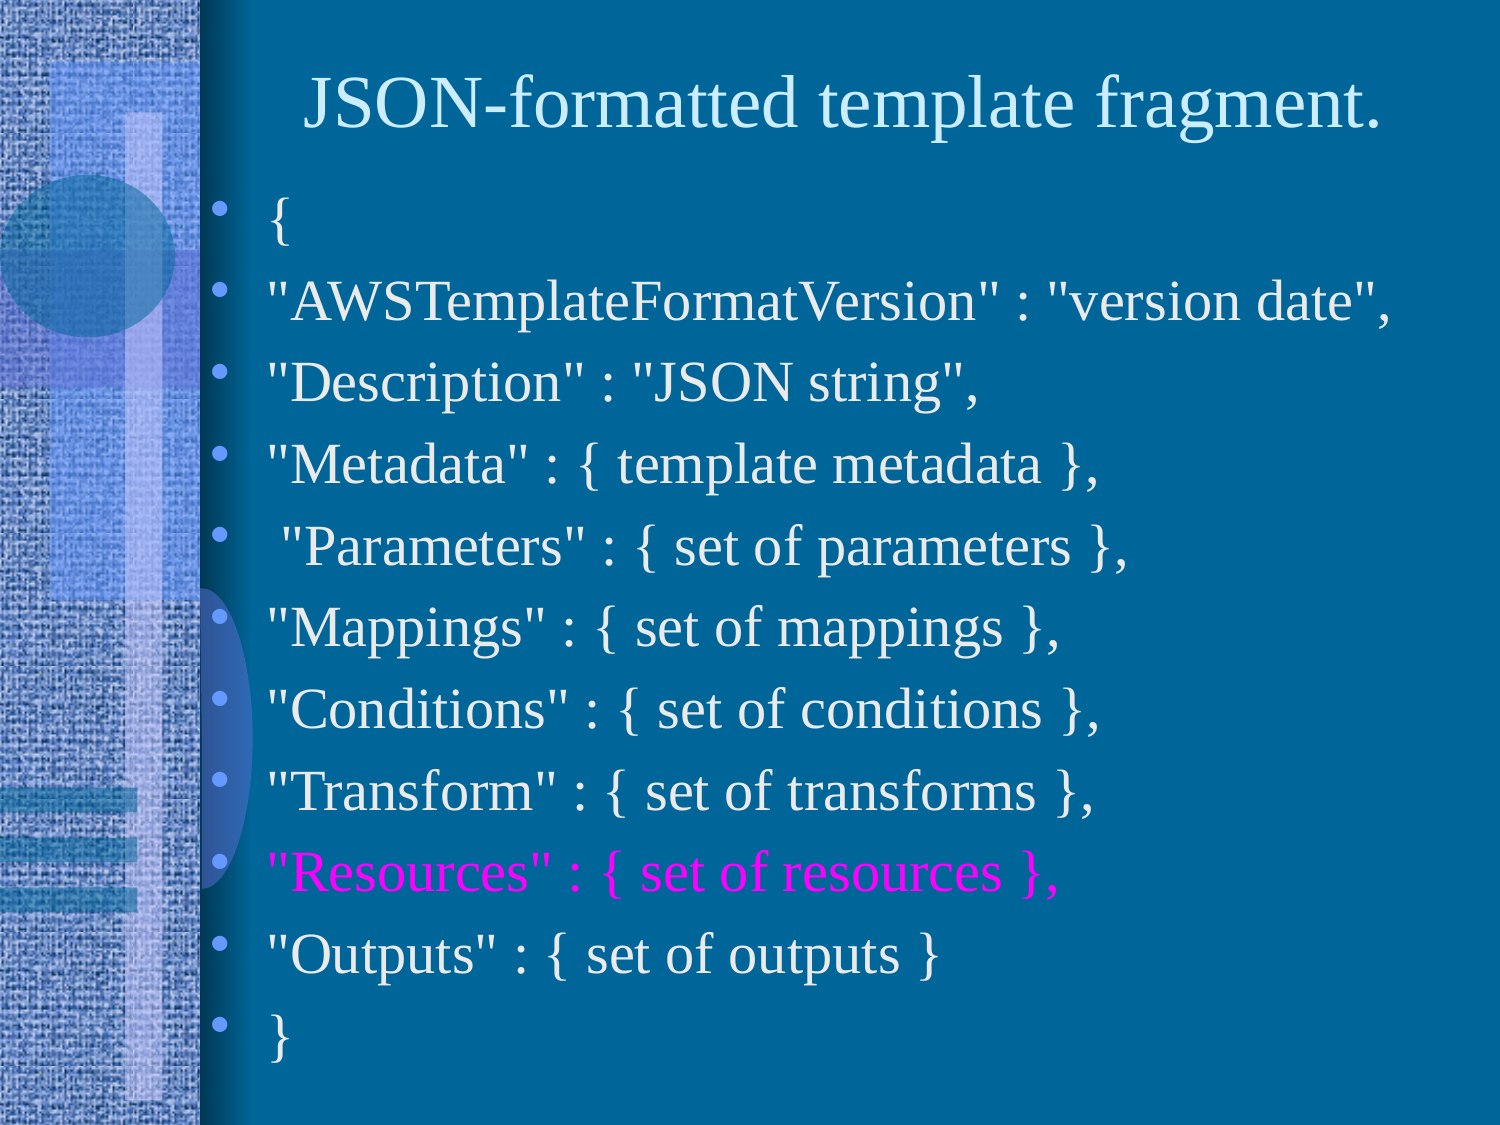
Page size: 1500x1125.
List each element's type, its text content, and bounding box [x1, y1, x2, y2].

picture [0, 0, 199, 249]
picture [0, 388, 199, 1125]
list { "AWSTemplateFormatVersion" : "version date", "Description" : "JSON string", "Metadata" : { template metadata }, "Parameters" : { set of parameters }, "Mappings" : { set of mappings }, "Conditions" : { set of conditions }, "Transform" : { set of transforms }, "Resources" : { set of resources }, "Outputs" : { set of outputs } } [194, 172, 1470, 1106]
title JSON-formatted template fragment. [206, 3, 1482, 192]
